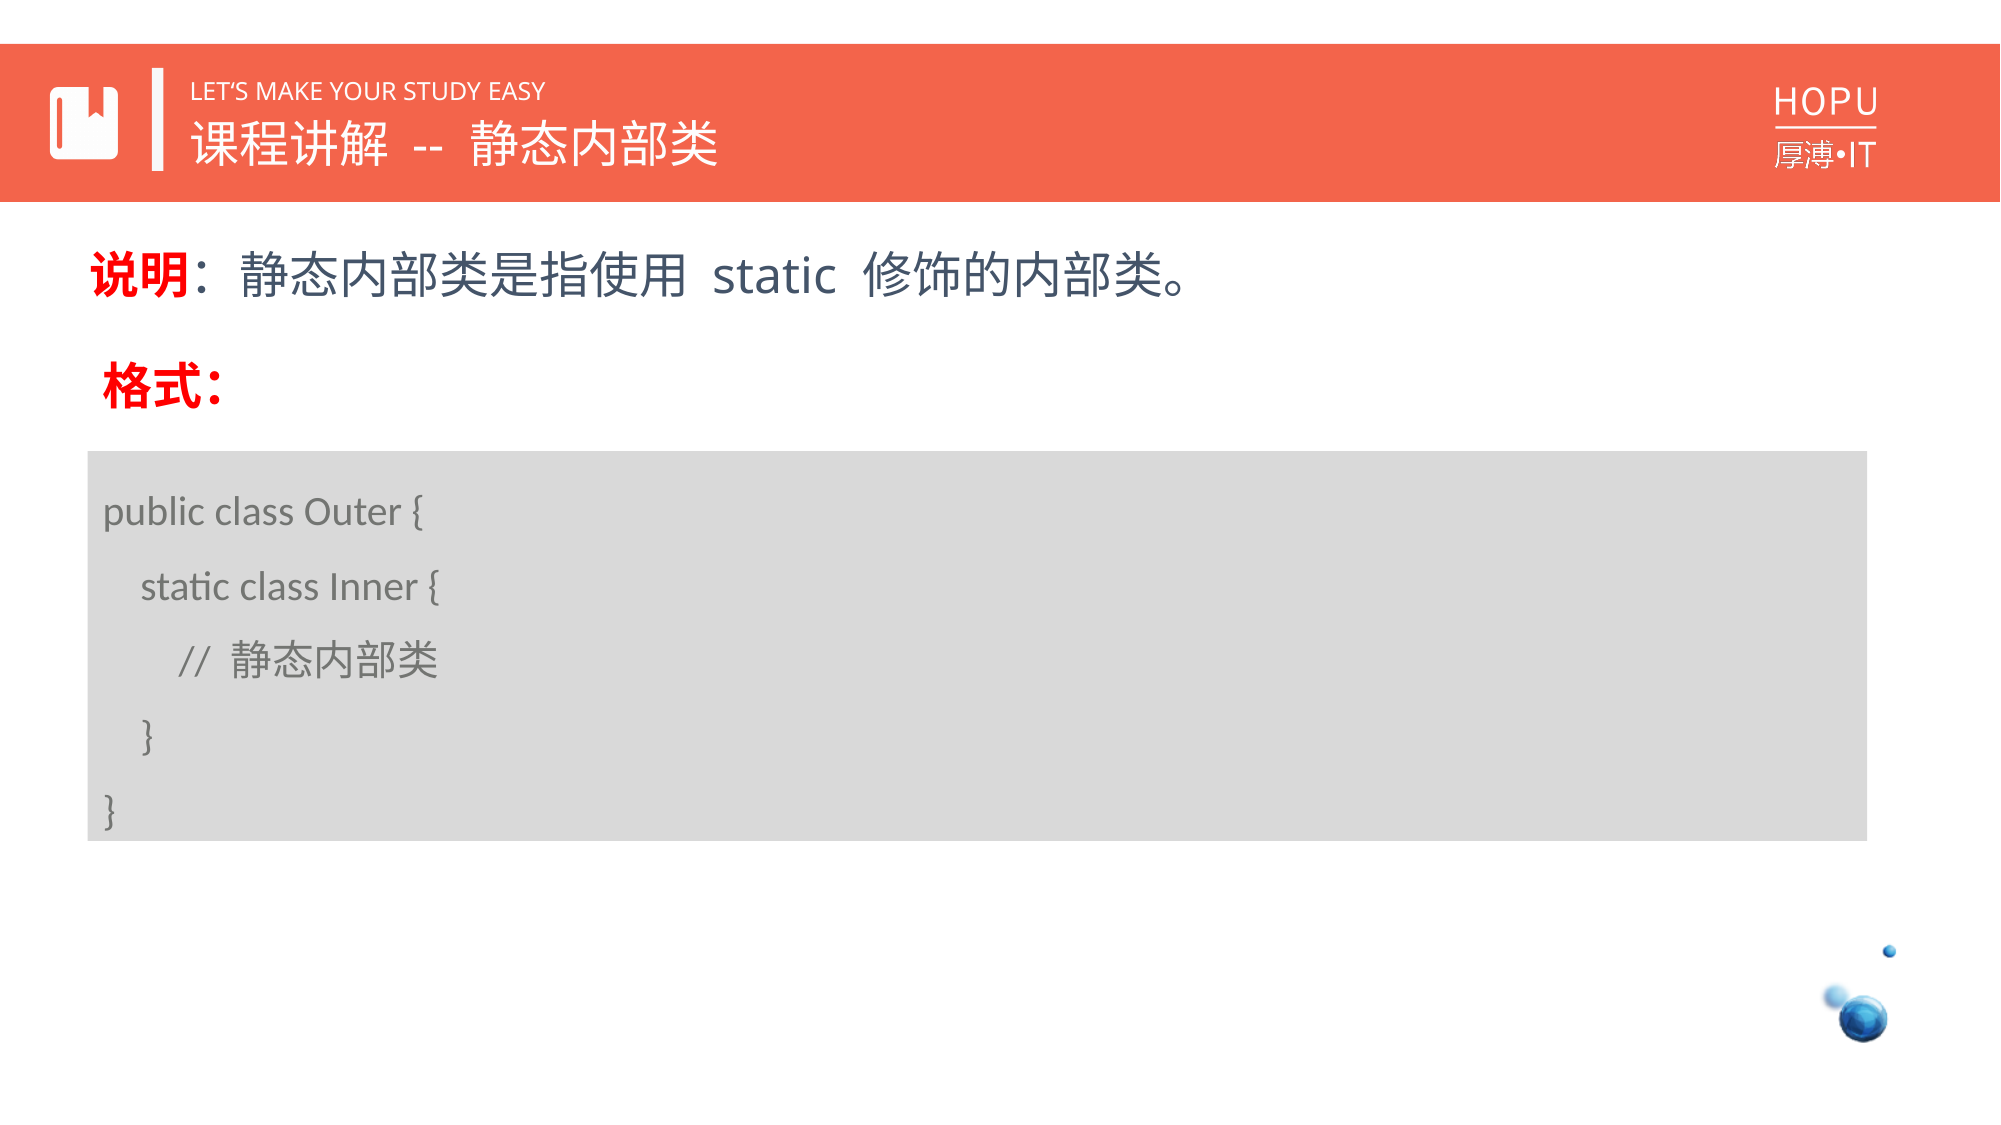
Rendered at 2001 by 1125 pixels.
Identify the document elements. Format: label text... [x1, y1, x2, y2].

text_box 说明：静态内部类是指使用 static 修饰的内部类。 [74, 206, 1880, 311]
text_box LET‘S MAKE YOUR STUDY EASY [316, 67, 893, 113]
picture [1773, 75, 1878, 181]
text_box 格式： [88, 347, 268, 423]
text_box [316, 43, 2000, 203]
text_box 课程讲解 -- 静态内部类 [316, 117, 1326, 180]
picture [1773, 920, 1984, 1083]
text_box public class Outer { static class Inner { // 静态内部类 } } [87, 451, 1868, 841]
picture [0, 0, 316, 253]
